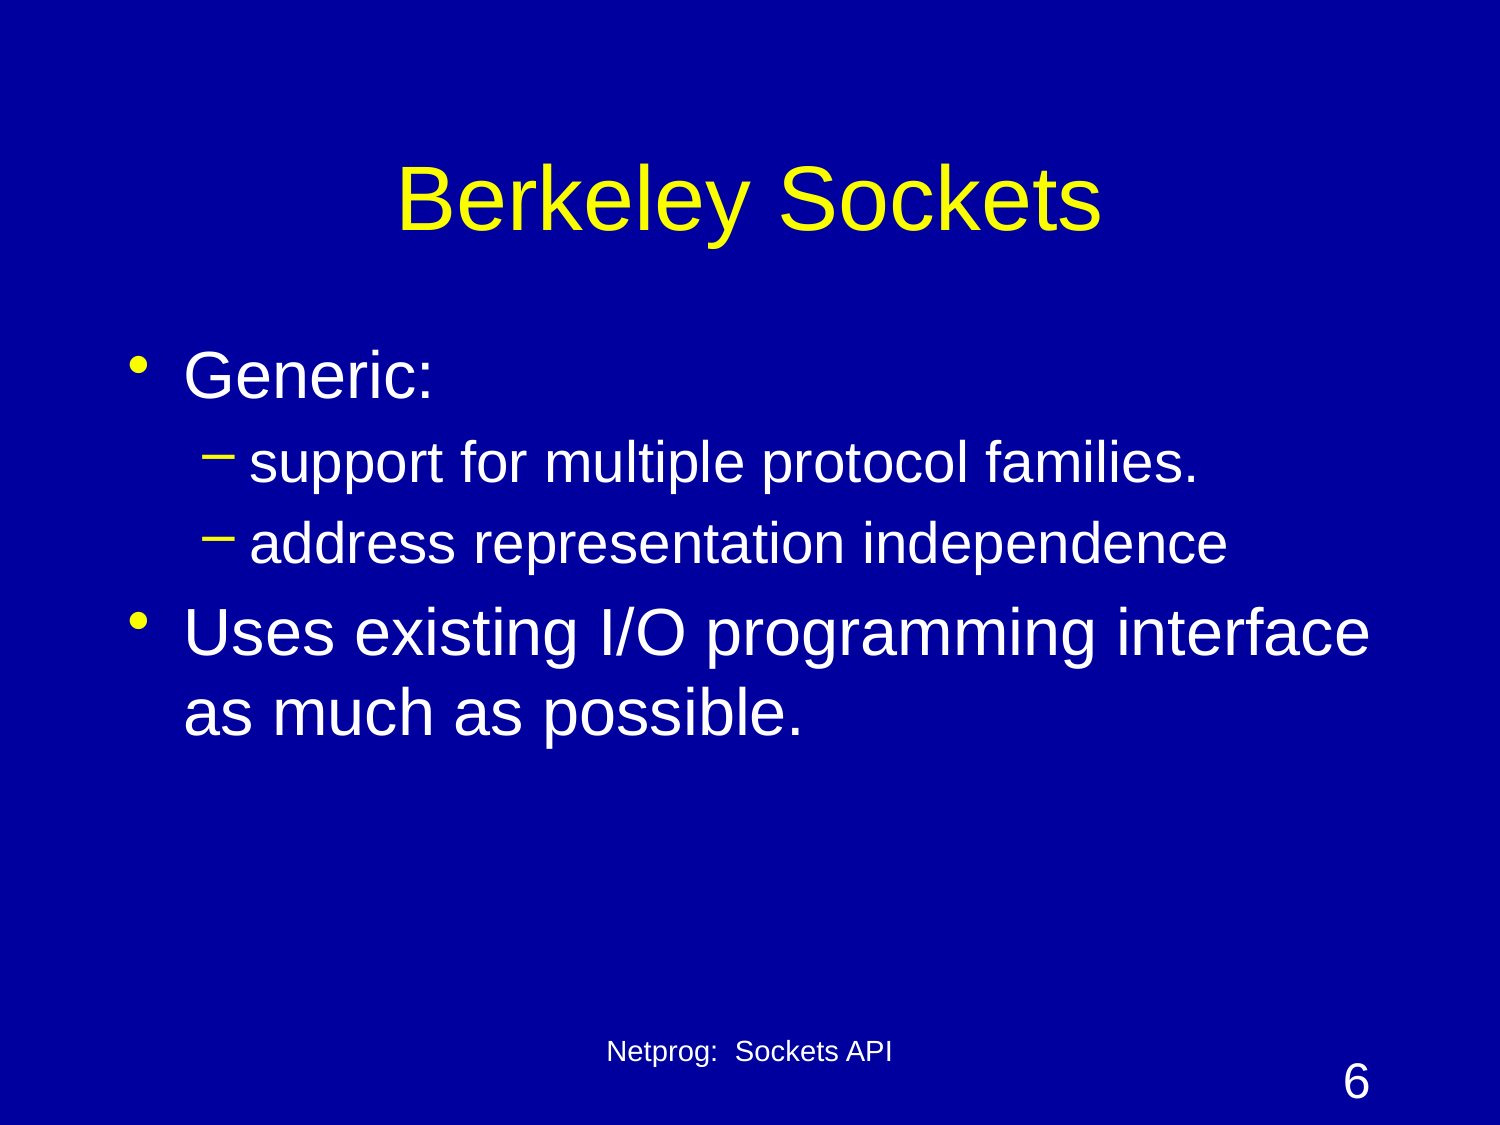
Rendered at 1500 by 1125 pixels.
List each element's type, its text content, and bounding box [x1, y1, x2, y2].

footer Netprog: Sockets API [437, 1024, 1063, 1101]
list Generic: support for multiple protocol families. address representation independence Uses existing I/O programming interface as much as possible. [111, 324, 1388, 1001]
title Berkeley Sockets [111, 99, 1388, 288]
